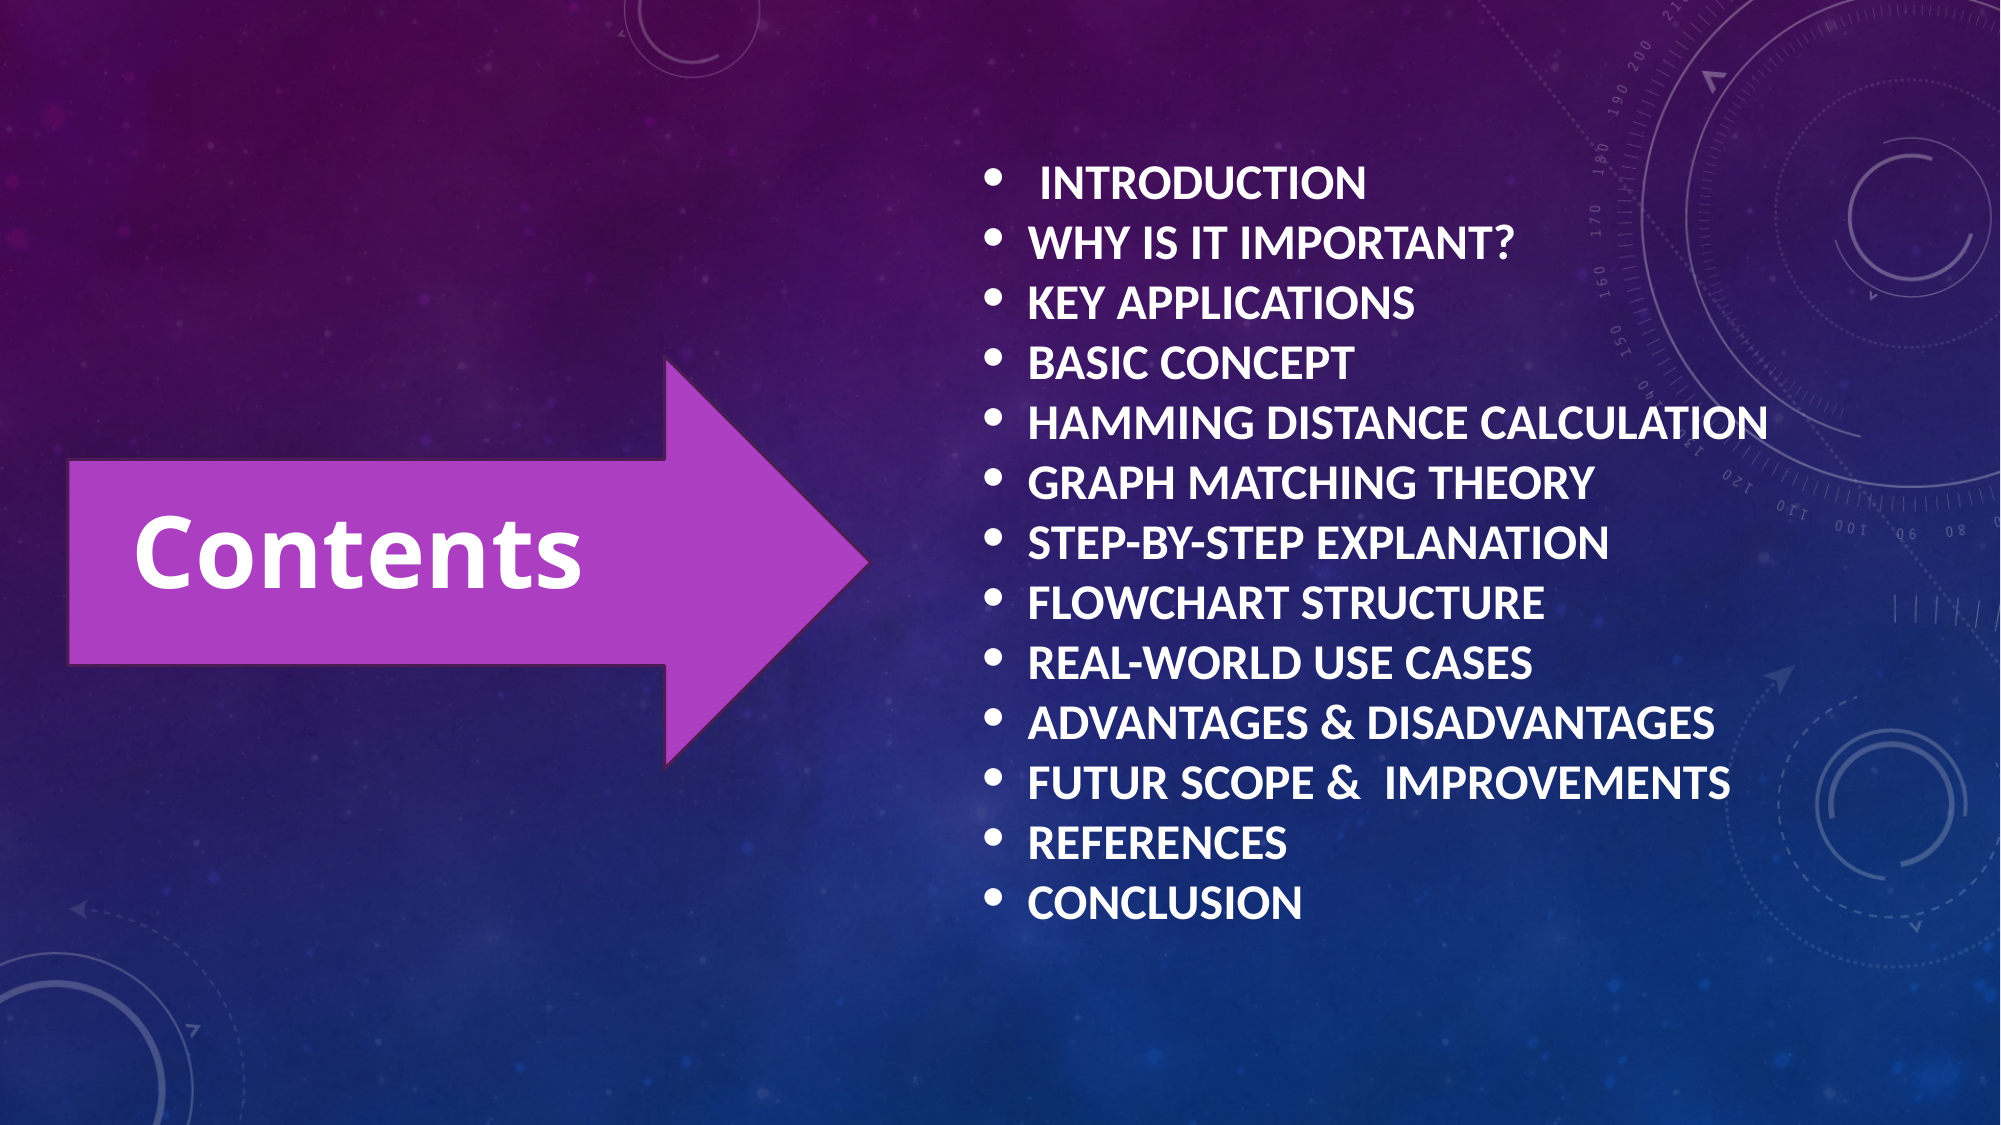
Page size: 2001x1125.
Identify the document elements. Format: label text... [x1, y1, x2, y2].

text_box INTRODUCTION WHY IS IT IMPORTANT? KEY APPLICATIONS BASIC CONCEPT HAMMING DISTANCE CALCULATION GRAPH MATCHING THEORY STEP-BY-STEP EXPLANATION FLOWCHART STRUCTURE REAL-WORLD USE CASES ADVANTAGES & DISADVANTAGES FUTUR SCOPE & IMPROVEMENTS REFERENCES CONCLUSION [966, 141, 2000, 1125]
picture [0, 0, 2001, 1125]
text_box [66, 354, 873, 771]
text_box Contents [0, 481, 744, 617]
